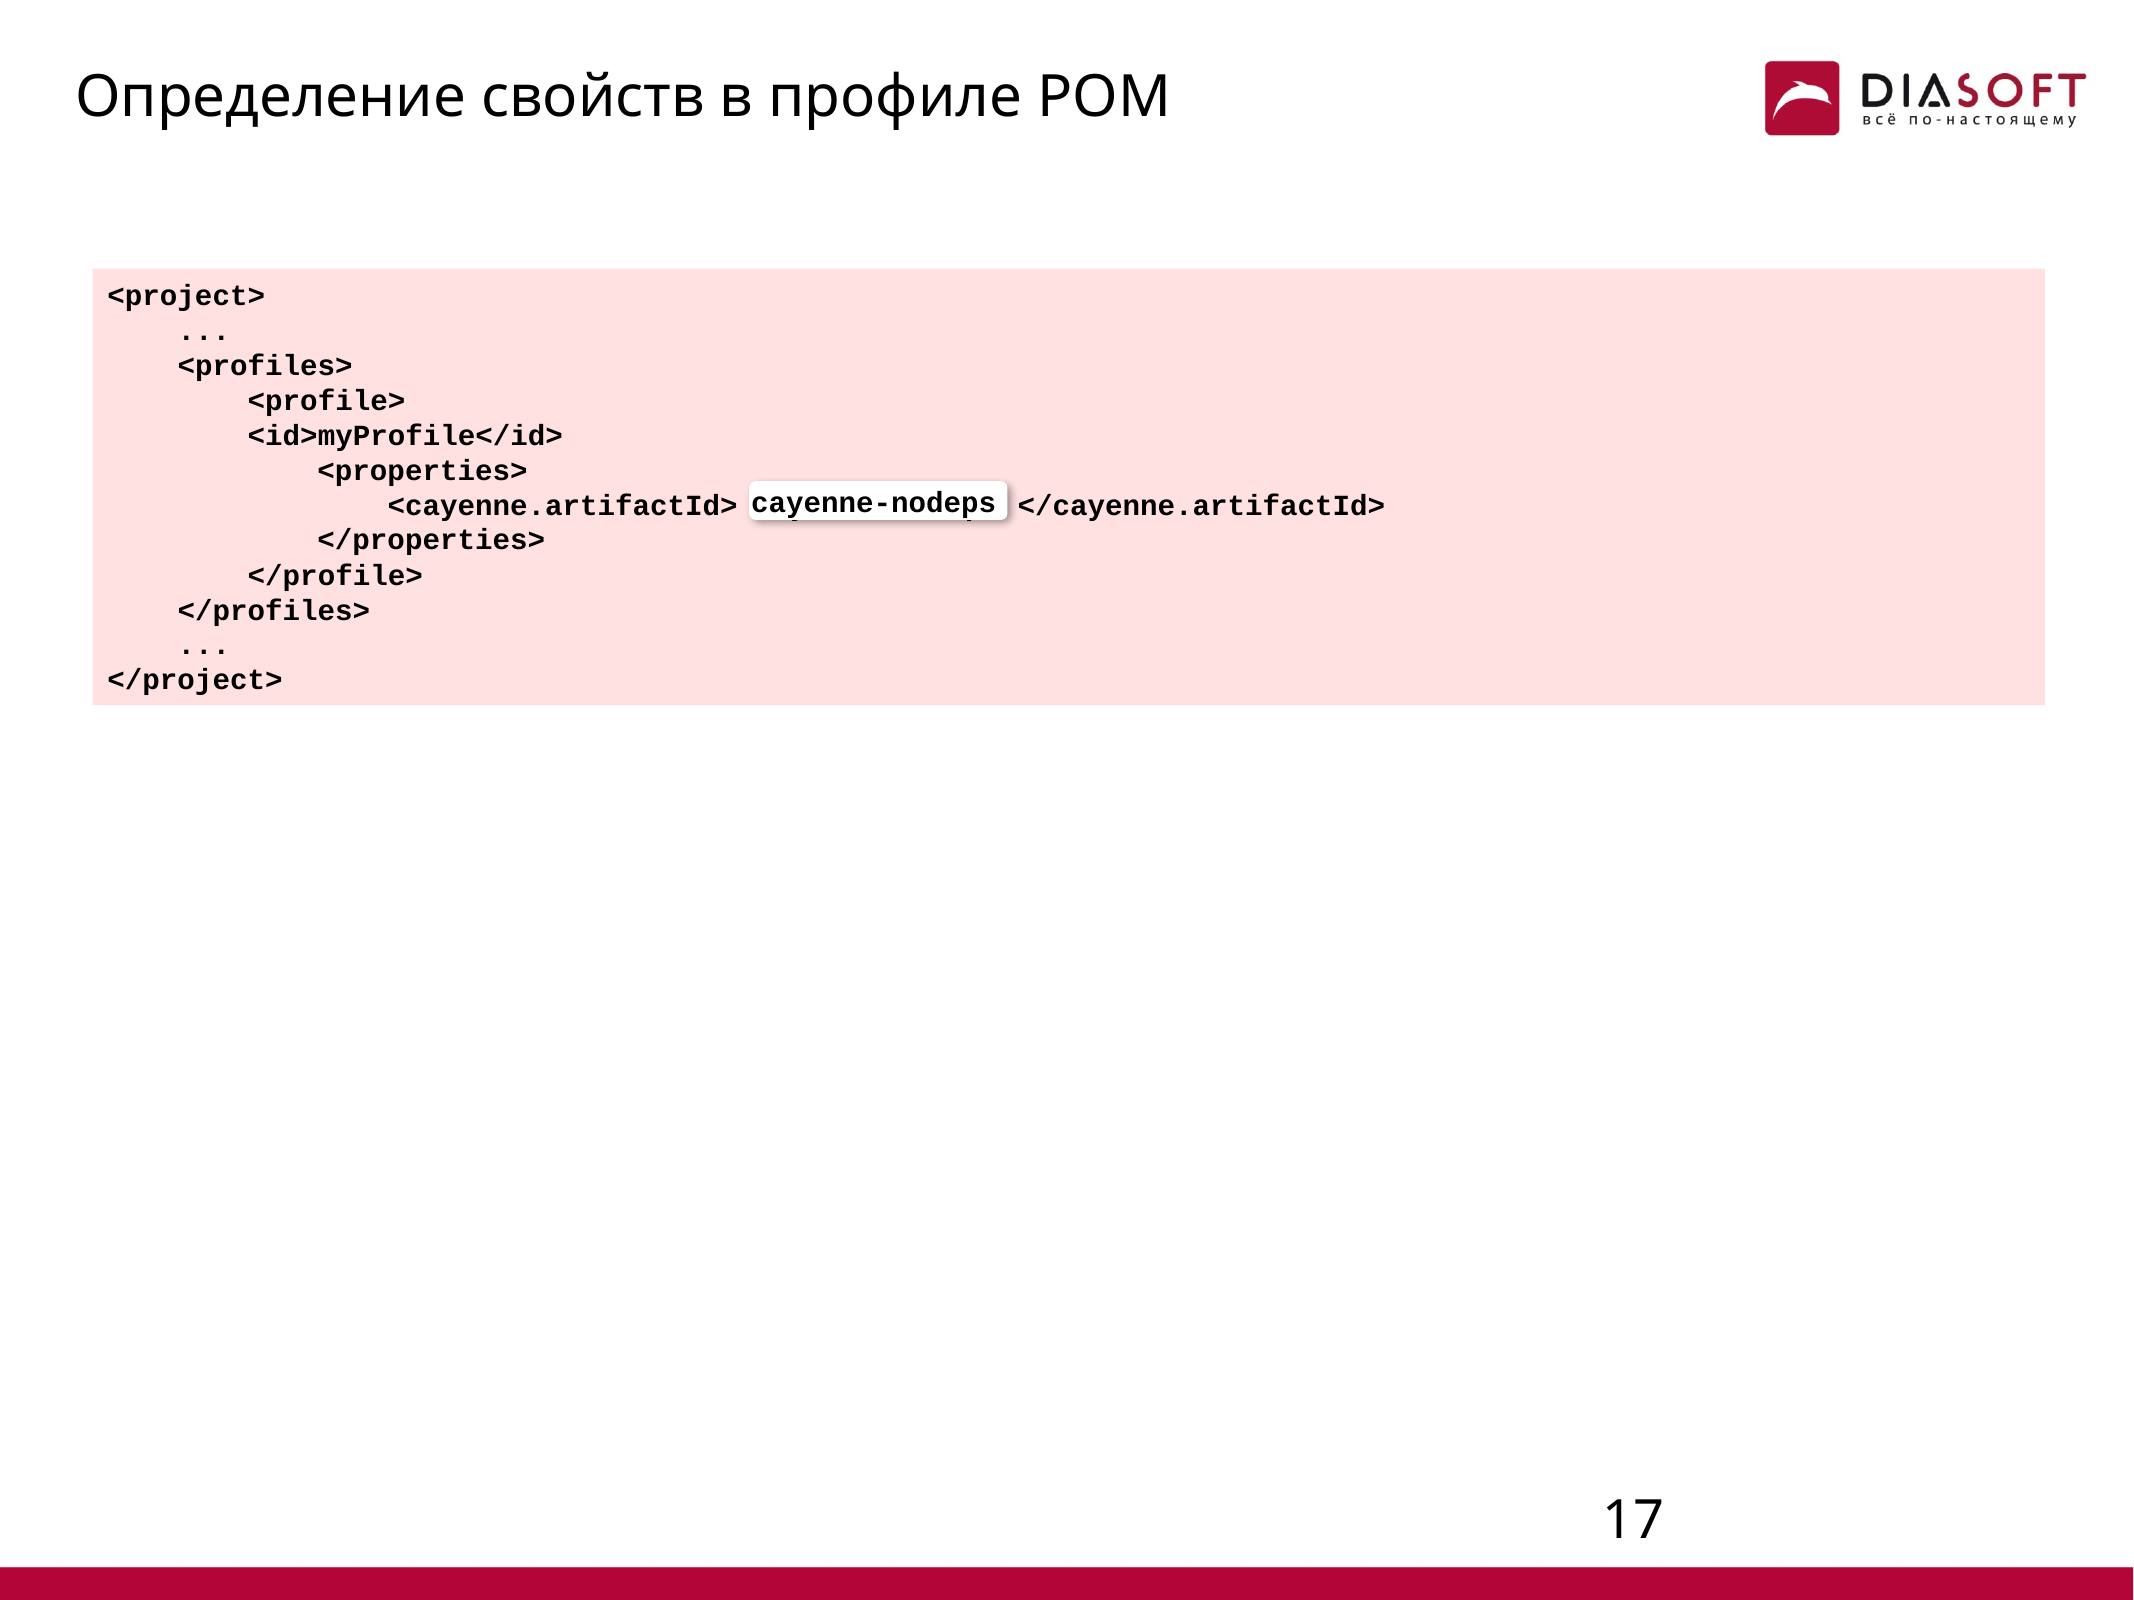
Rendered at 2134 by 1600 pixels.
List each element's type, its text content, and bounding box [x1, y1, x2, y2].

title Определение свойств в профиле POM [60, 45, 1716, 141]
text_box <project> ... <profiles> <profile> <id>myProfile</id> <properties> <cayenne.artifactId> cayenne-nodeps </cayenne.artifactId> </properties> </profile> </profiles> ... </project> [92, 268, 2045, 706]
picture [0, 0, 2134, 1600]
slide_number 16 [1587, 1476, 2085, 1557]
text_box cayenne-nodeps [749, 481, 1008, 520]
